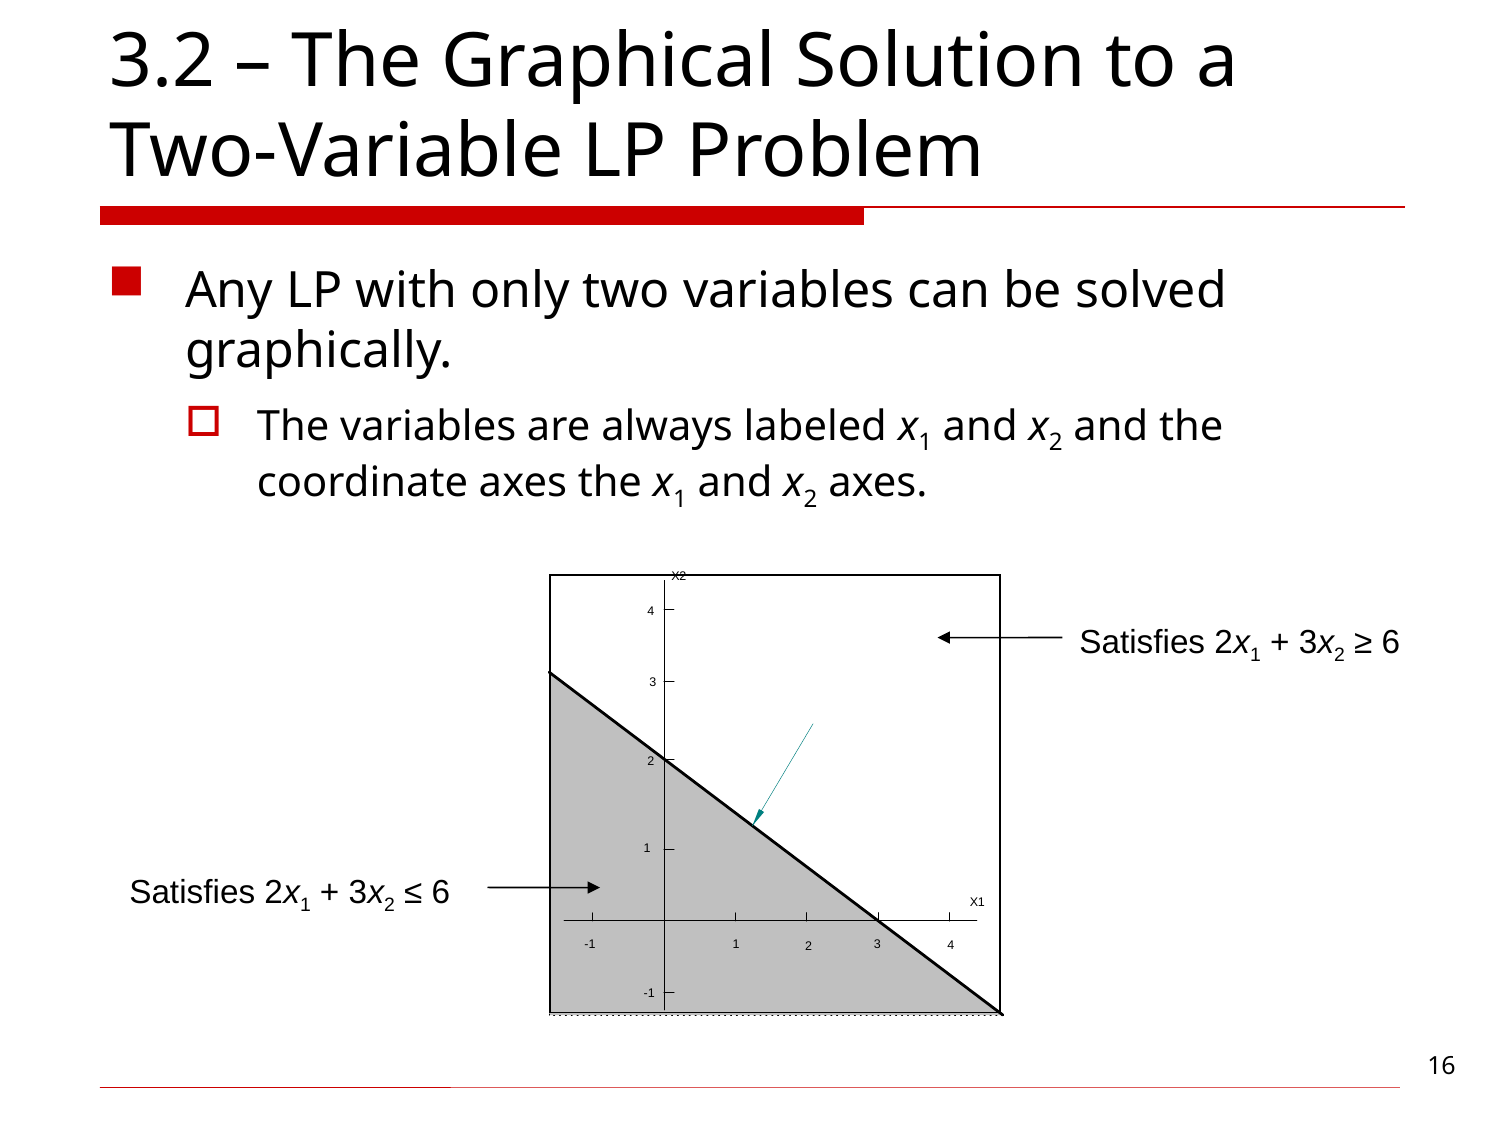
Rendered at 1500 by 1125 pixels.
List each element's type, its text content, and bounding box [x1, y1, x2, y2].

list Any LP with only two variables can be solved graphically. The variables are always labeled x1 and x2 and the coordinate axes the x1 and x2 axes. [92, 249, 1406, 1050]
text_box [112, 537, 1418, 1050]
title 3.2 – The Graphical Solution to a Two-Variable LP Problem [94, 37, 1407, 200]
